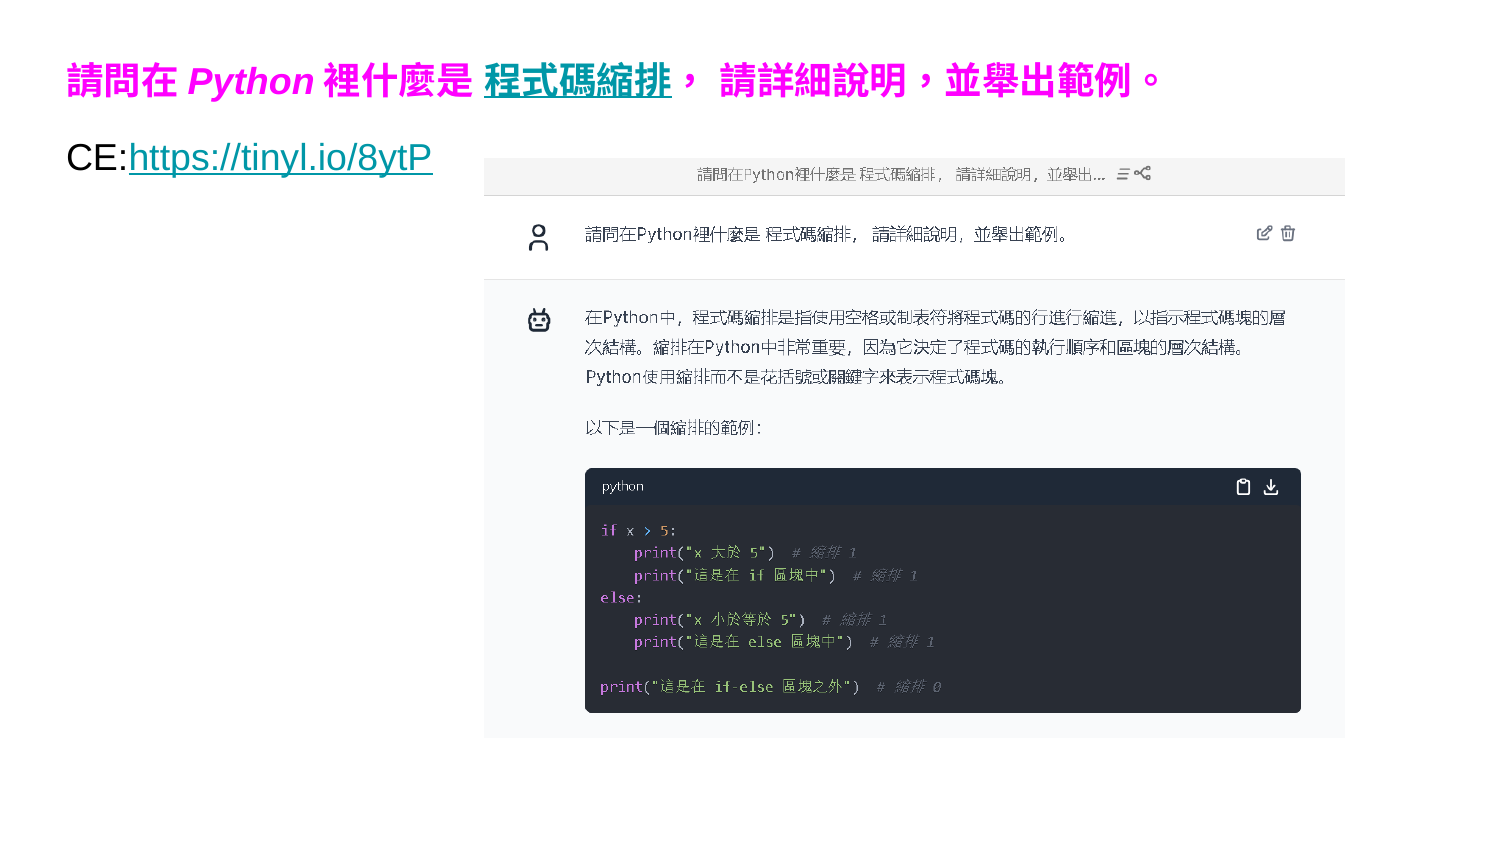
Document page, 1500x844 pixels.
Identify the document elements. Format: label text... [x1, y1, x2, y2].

picture [483, 158, 1346, 738]
list 請問在Python裡什麼是 程式碼縮排， 請詳細說明，並舉出範例。 CE:https://tinyl.io/8ytP [51, 34, 1449, 828]
